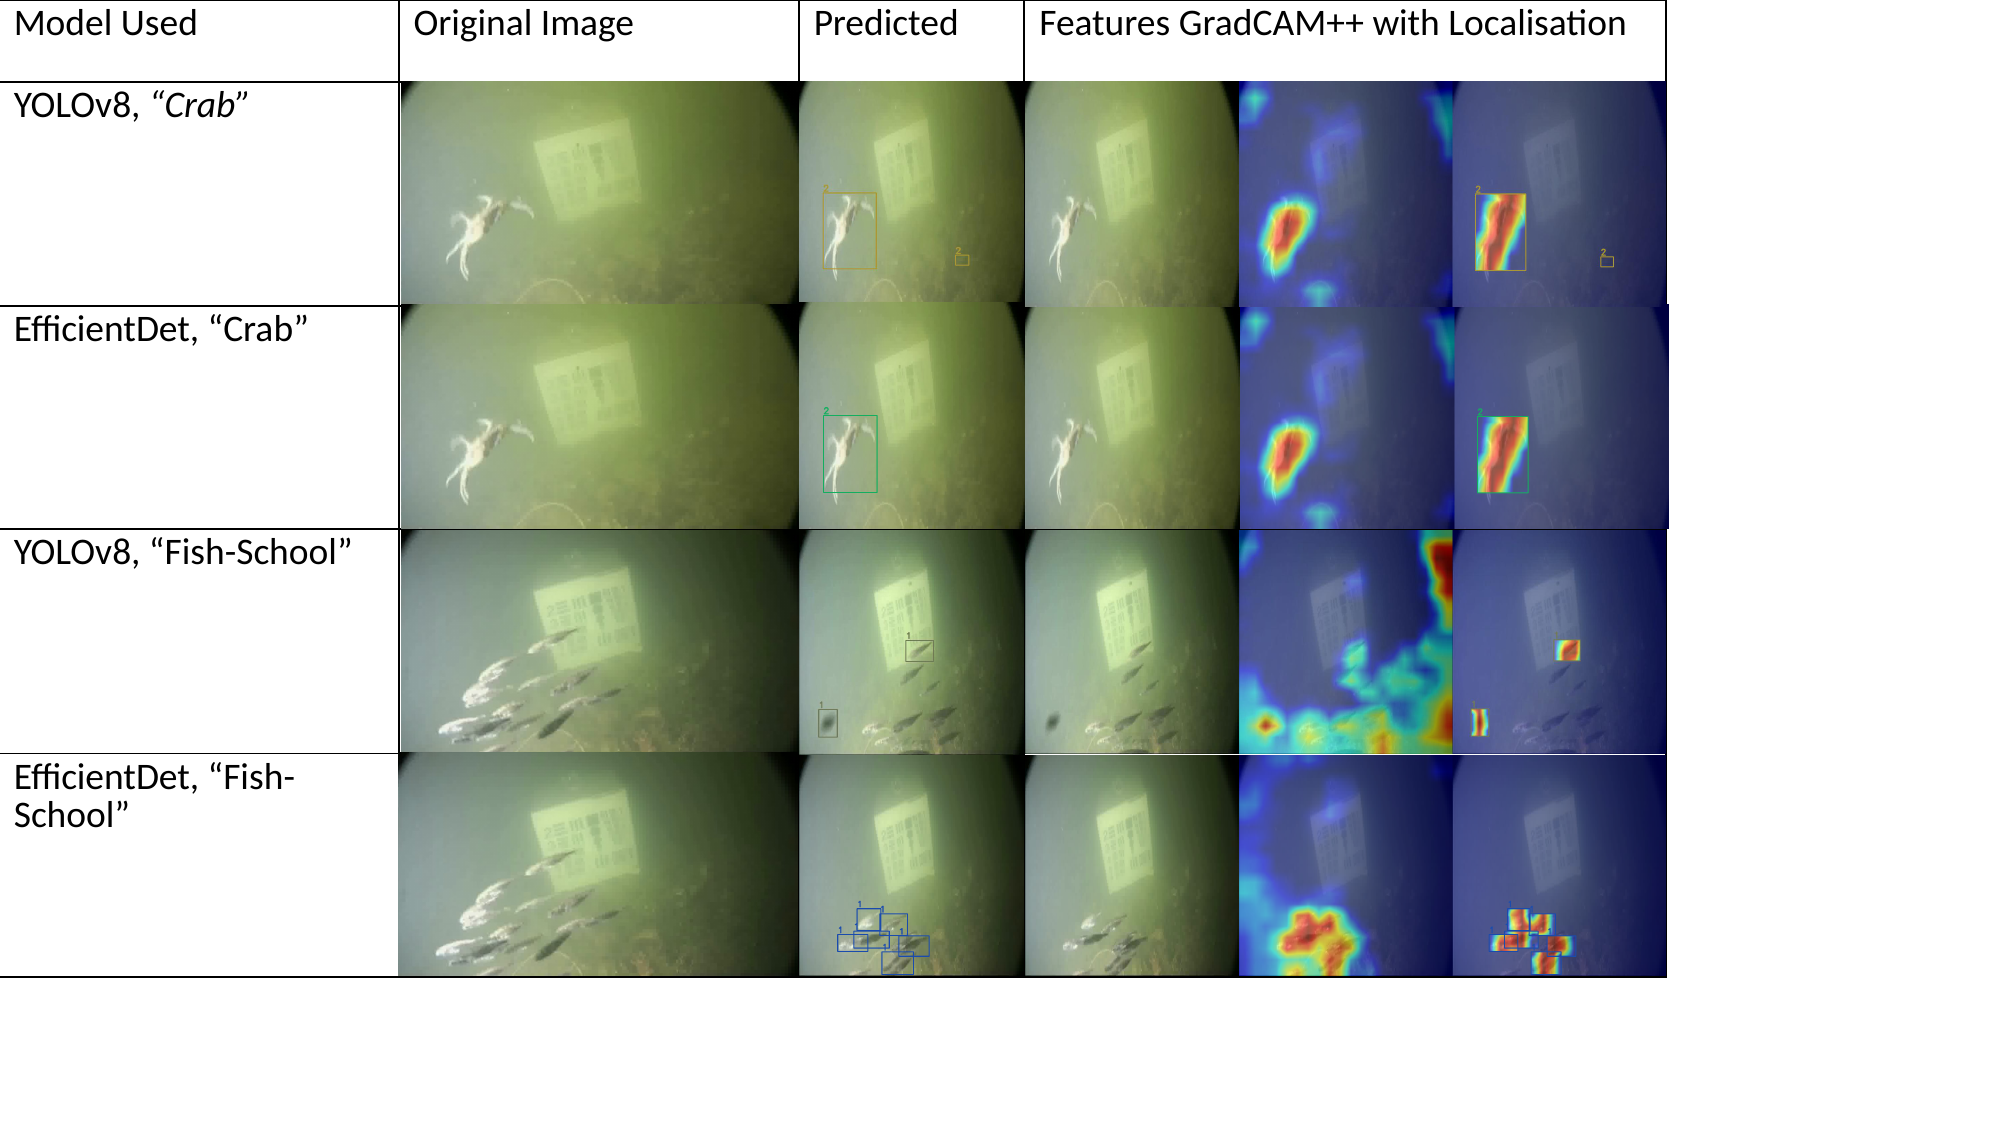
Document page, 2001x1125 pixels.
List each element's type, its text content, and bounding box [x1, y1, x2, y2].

table_header Model Used [0, 1, 398, 81]
table_cell EfficientDet, “Fish-School” [0, 754, 398, 976]
picture [398, 530, 1024, 976]
table_header Features GradCAM++ with Localisation [1025, 1, 1665, 80]
table_header Predicted [800, 1, 1023, 81]
table_header Original Image [400, 1, 798, 81]
picture [1025, 530, 1666, 754]
picture [401, 80, 1669, 529]
table_cell YOLOv8, “Fish-School” [0, 530, 398, 753]
table_cell EfficientDet, “Crab” [0, 307, 398, 528]
table_cell YOLOv8, “Crab” [0, 83, 398, 305]
picture [1025, 755, 1666, 976]
